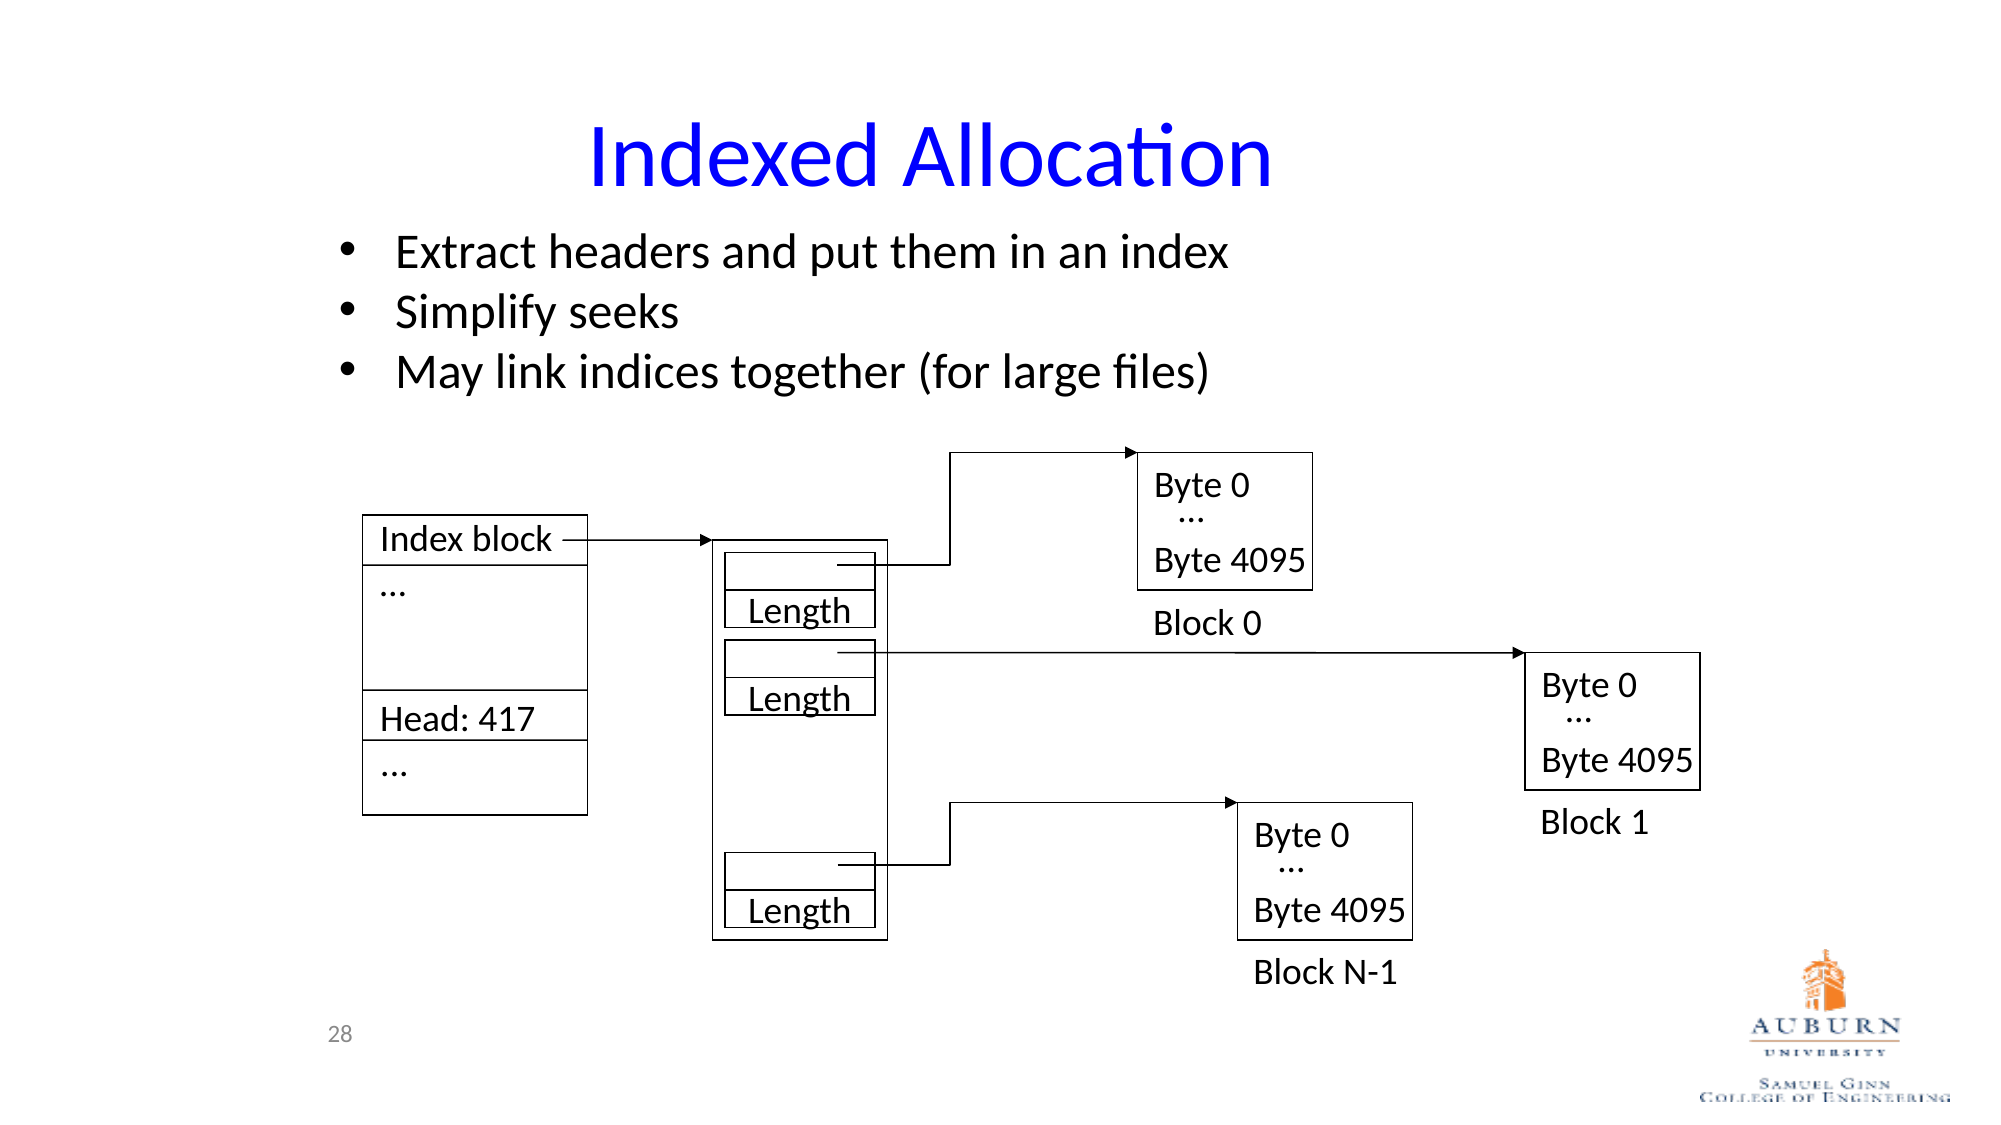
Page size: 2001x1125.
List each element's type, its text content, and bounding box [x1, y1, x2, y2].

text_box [724, 639, 876, 716]
text_box Byte 0 [1526, 652, 1653, 713]
slide_number 28 [312, 1002, 475, 1063]
text_box [362, 741, 588, 815]
text_box ... [1162, 477, 1221, 538]
text_box Block 1 [1525, 790, 1665, 850]
text_box Block N-1 [1238, 940, 1413, 1000]
text_box [562, 533, 713, 547]
text_box [362, 515, 588, 565]
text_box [724, 852, 876, 928]
text_box [1524, 652, 1700, 790]
text_box [712, 540, 888, 941]
text_box ... [1262, 827, 1321, 888]
list Extract headers and put them in an index Simplify seeks May link indices together (for large files) [323, 210, 1673, 511]
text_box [724, 552, 876, 628]
text_box [1137, 452, 1313, 590]
title Indexed Allocation [300, 37, 1563, 263]
text_box [362, 566, 588, 690]
text_box [879, 646, 1525, 660]
text_box Block 0 [1138, 590, 1278, 650]
text_box Byte 4095 [1138, 527, 1322, 588]
text_box [875, 446, 1138, 566]
picture [1700, 949, 1950, 1102]
text_box Byte 4095 [1526, 727, 1709, 788]
text_box [879, 796, 1238, 866]
text_box [362, 691, 588, 740]
text_box [1237, 802, 1413, 940]
text_box Byte 0 [1139, 452, 1265, 513]
text_box ... [1550, 677, 1609, 738]
text_box Byte 0 [1239, 802, 1365, 863]
text_box Byte 4095 [1238, 877, 1422, 938]
text_box Index block … Head: 417 ... [365, 506, 568, 515]
